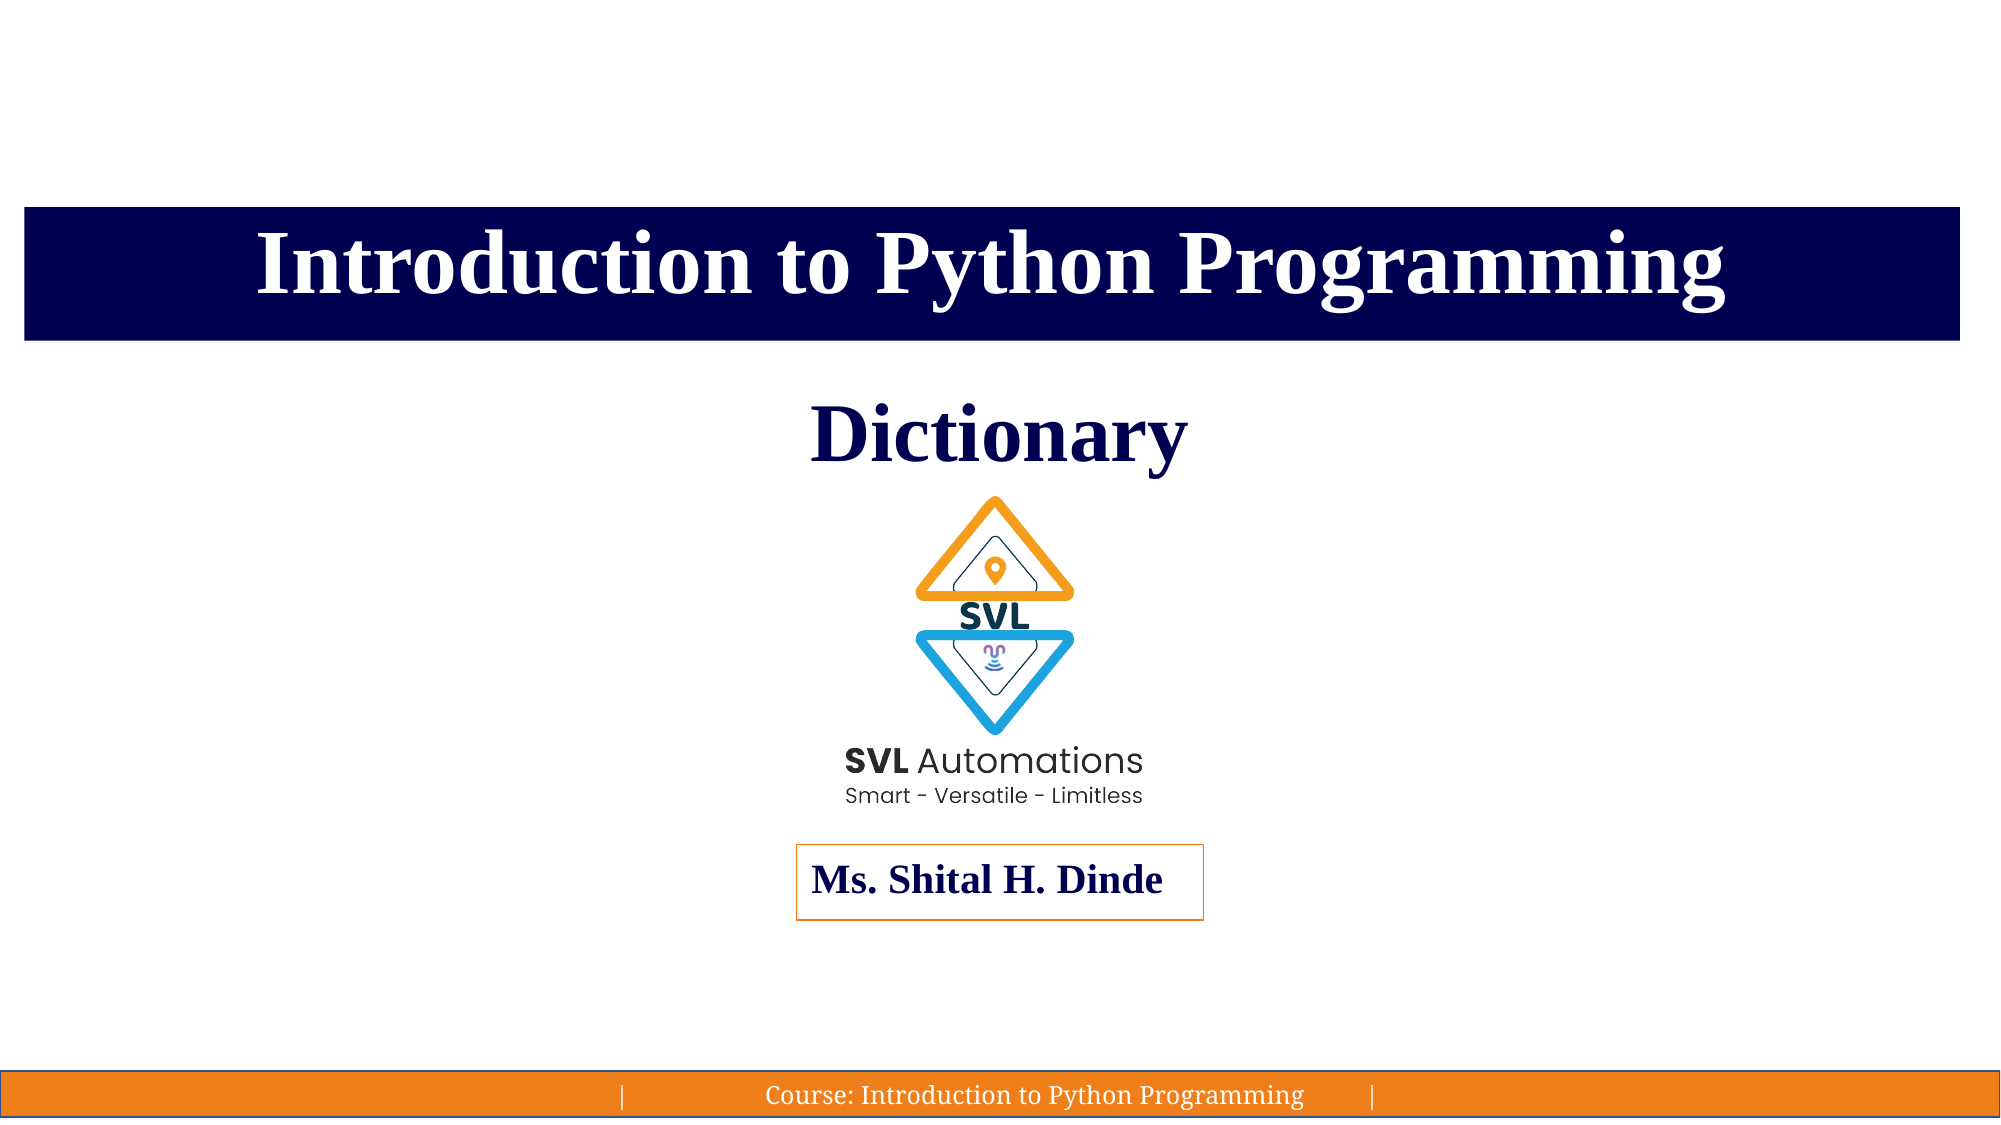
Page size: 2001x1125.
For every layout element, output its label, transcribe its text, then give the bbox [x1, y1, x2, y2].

text_box Dictionary [40, 382, 1960, 594]
list Introduction to Python Programming [24, 207, 1960, 341]
text_box Ms. Shital H. Dinde [796, 844, 1204, 920]
picture [846, 495, 1143, 804]
